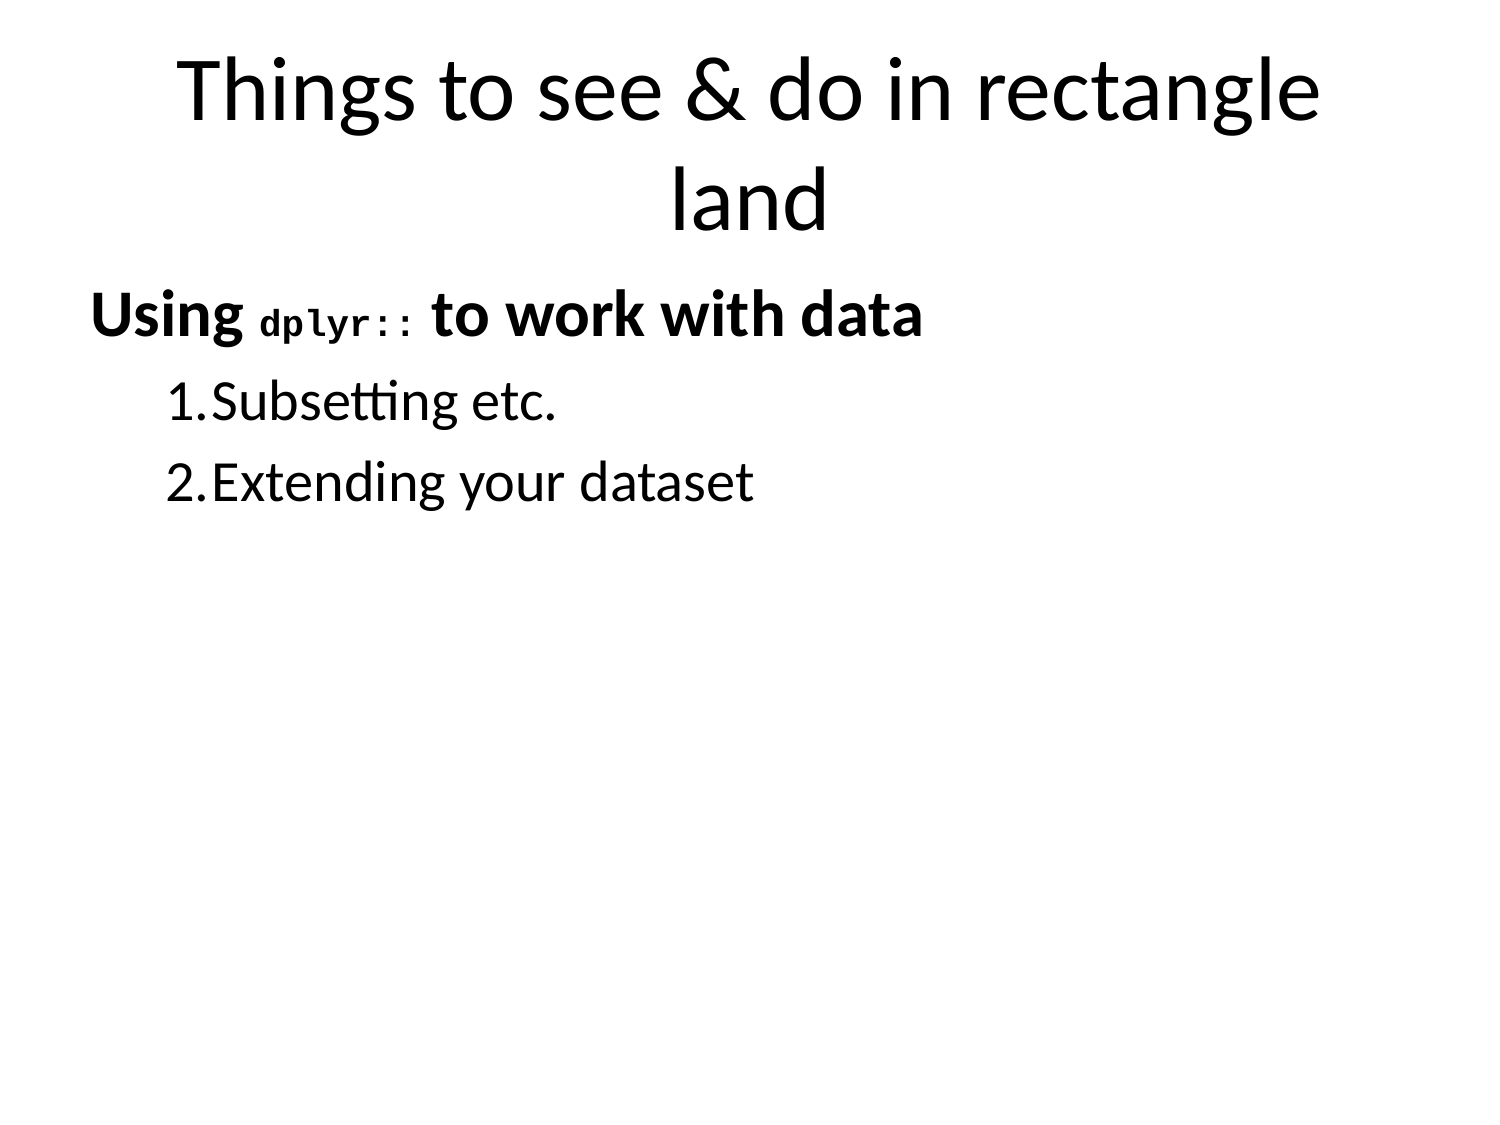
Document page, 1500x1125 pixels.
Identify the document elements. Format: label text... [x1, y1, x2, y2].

list Using dplyr:: to work with data Subsetting etc. Extending your dataset [75, 262, 1425, 1005]
title Things to see & do in rectangle land [75, 45, 1425, 233]
